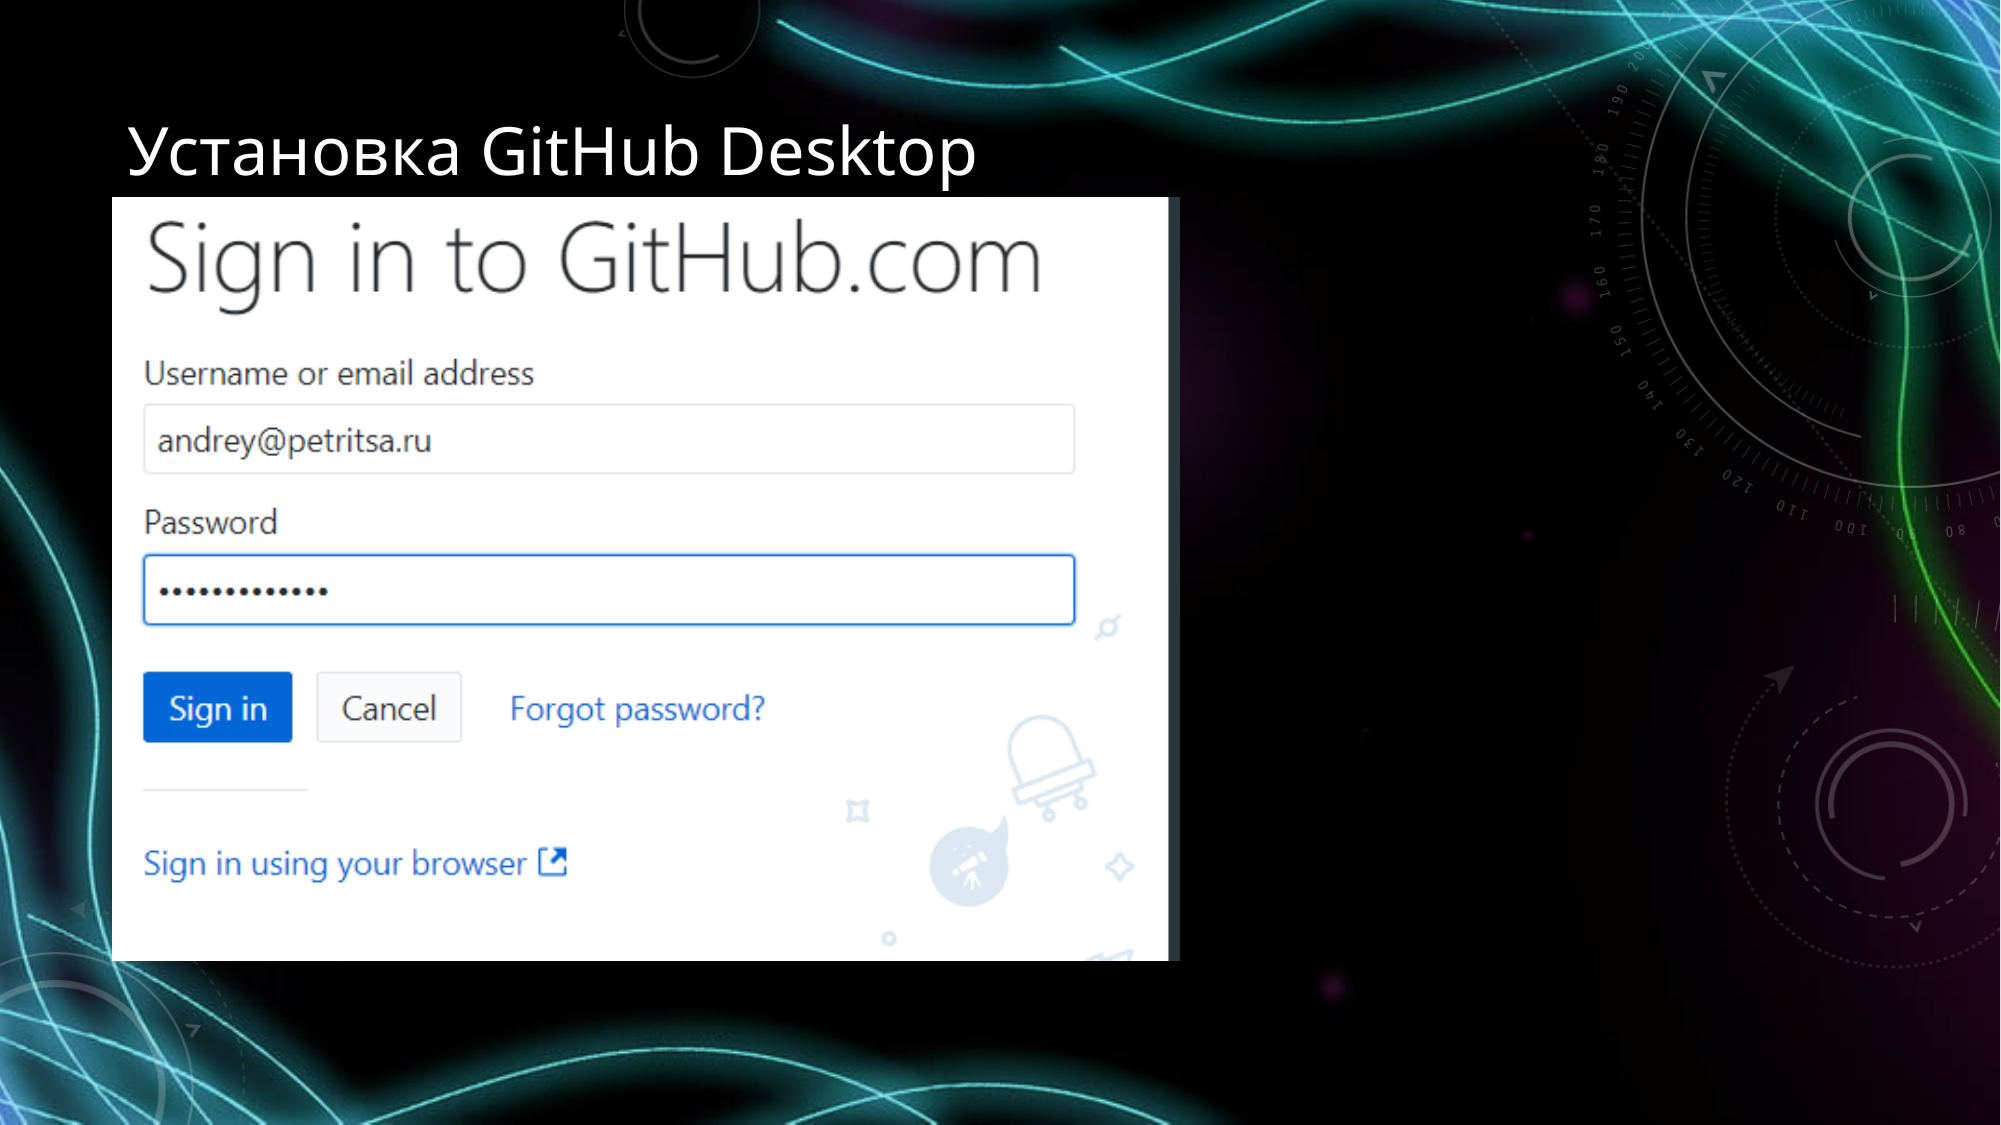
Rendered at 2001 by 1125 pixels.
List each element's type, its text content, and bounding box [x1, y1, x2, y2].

title Установка GitHub Desktop [112, 99, 1775, 198]
picture [0, 0, 2001, 1125]
